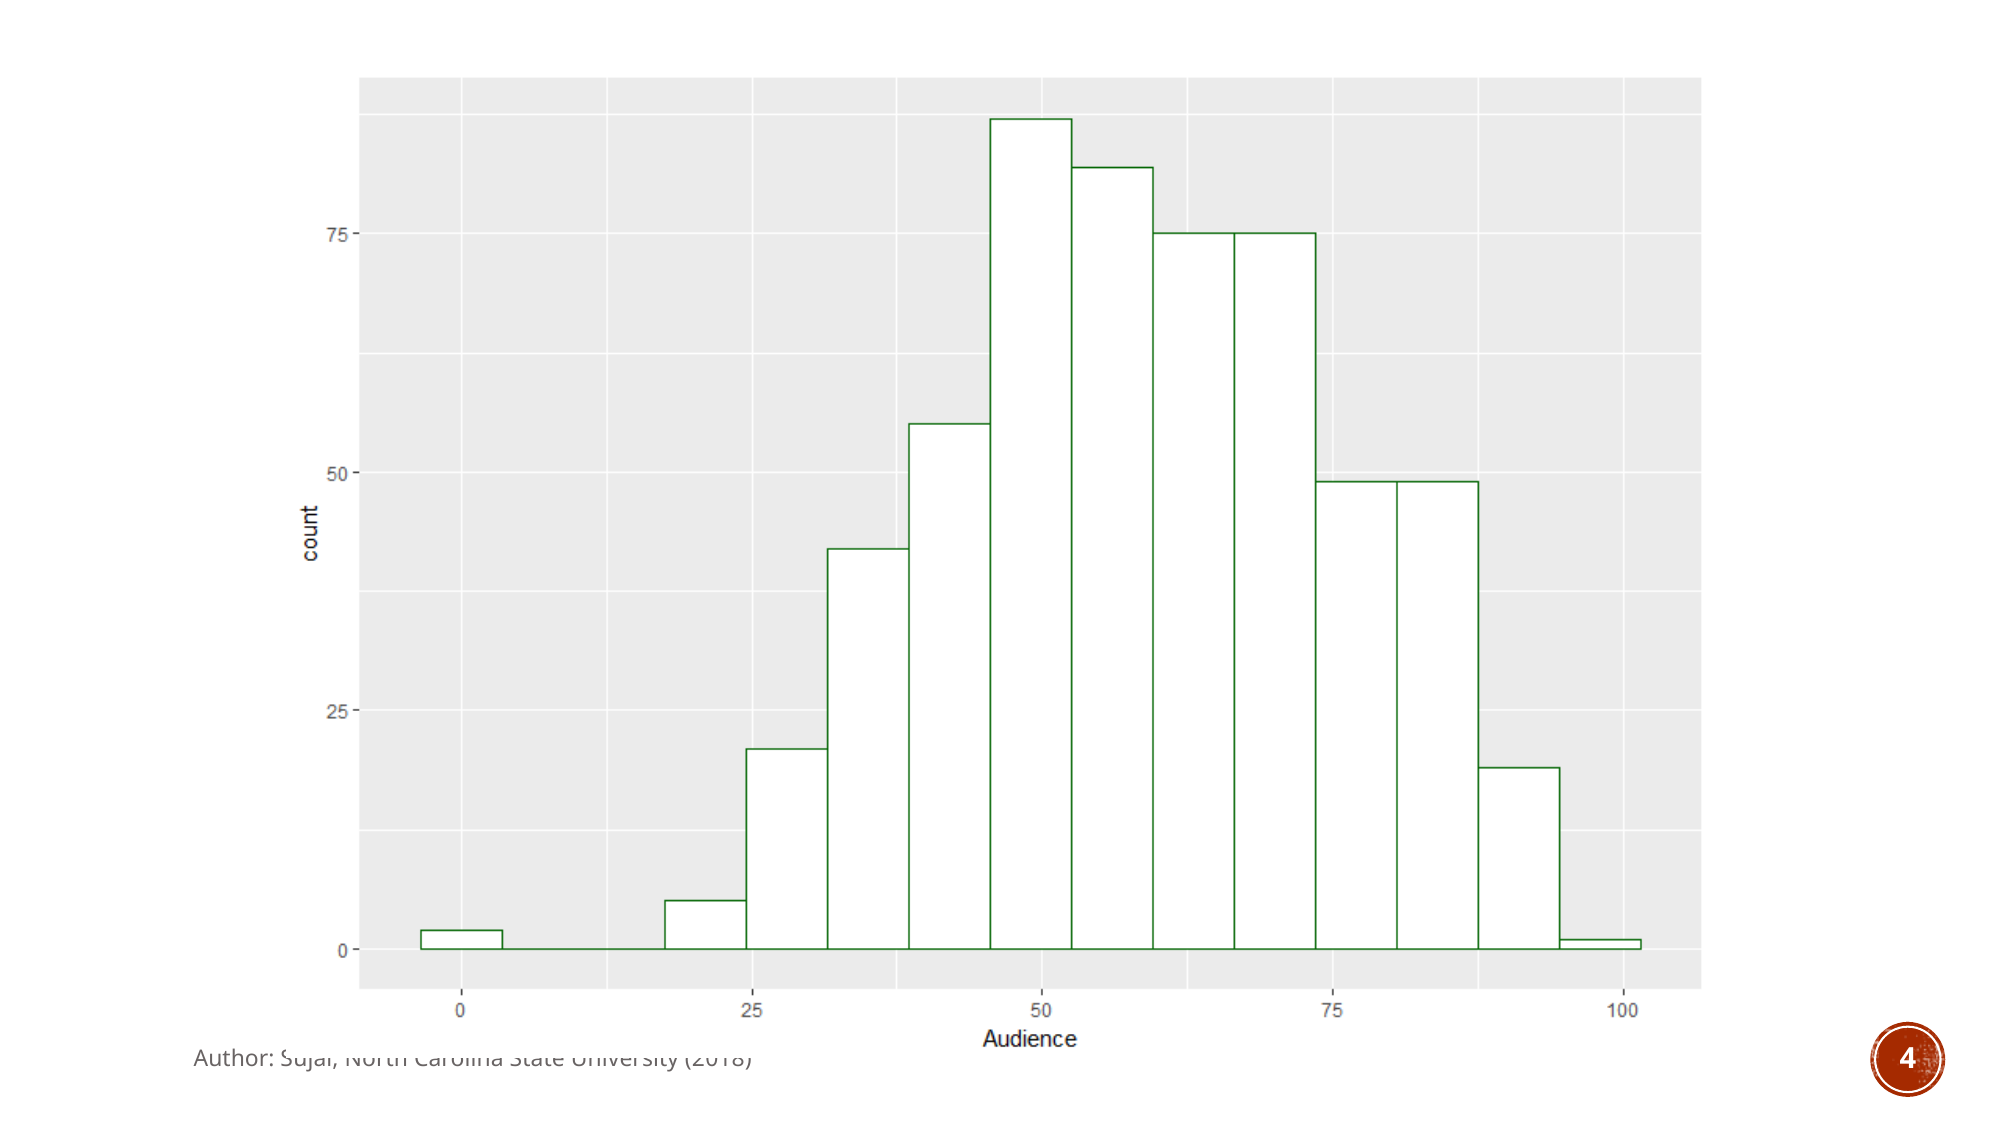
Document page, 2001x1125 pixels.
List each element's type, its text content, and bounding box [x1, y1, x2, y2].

picture [286, 67, 1714, 1058]
footer Author: Sujal, North Carolina State University (2018) [178, 1028, 1217, 1089]
slide_number 4 [1855, 1028, 1961, 1089]
